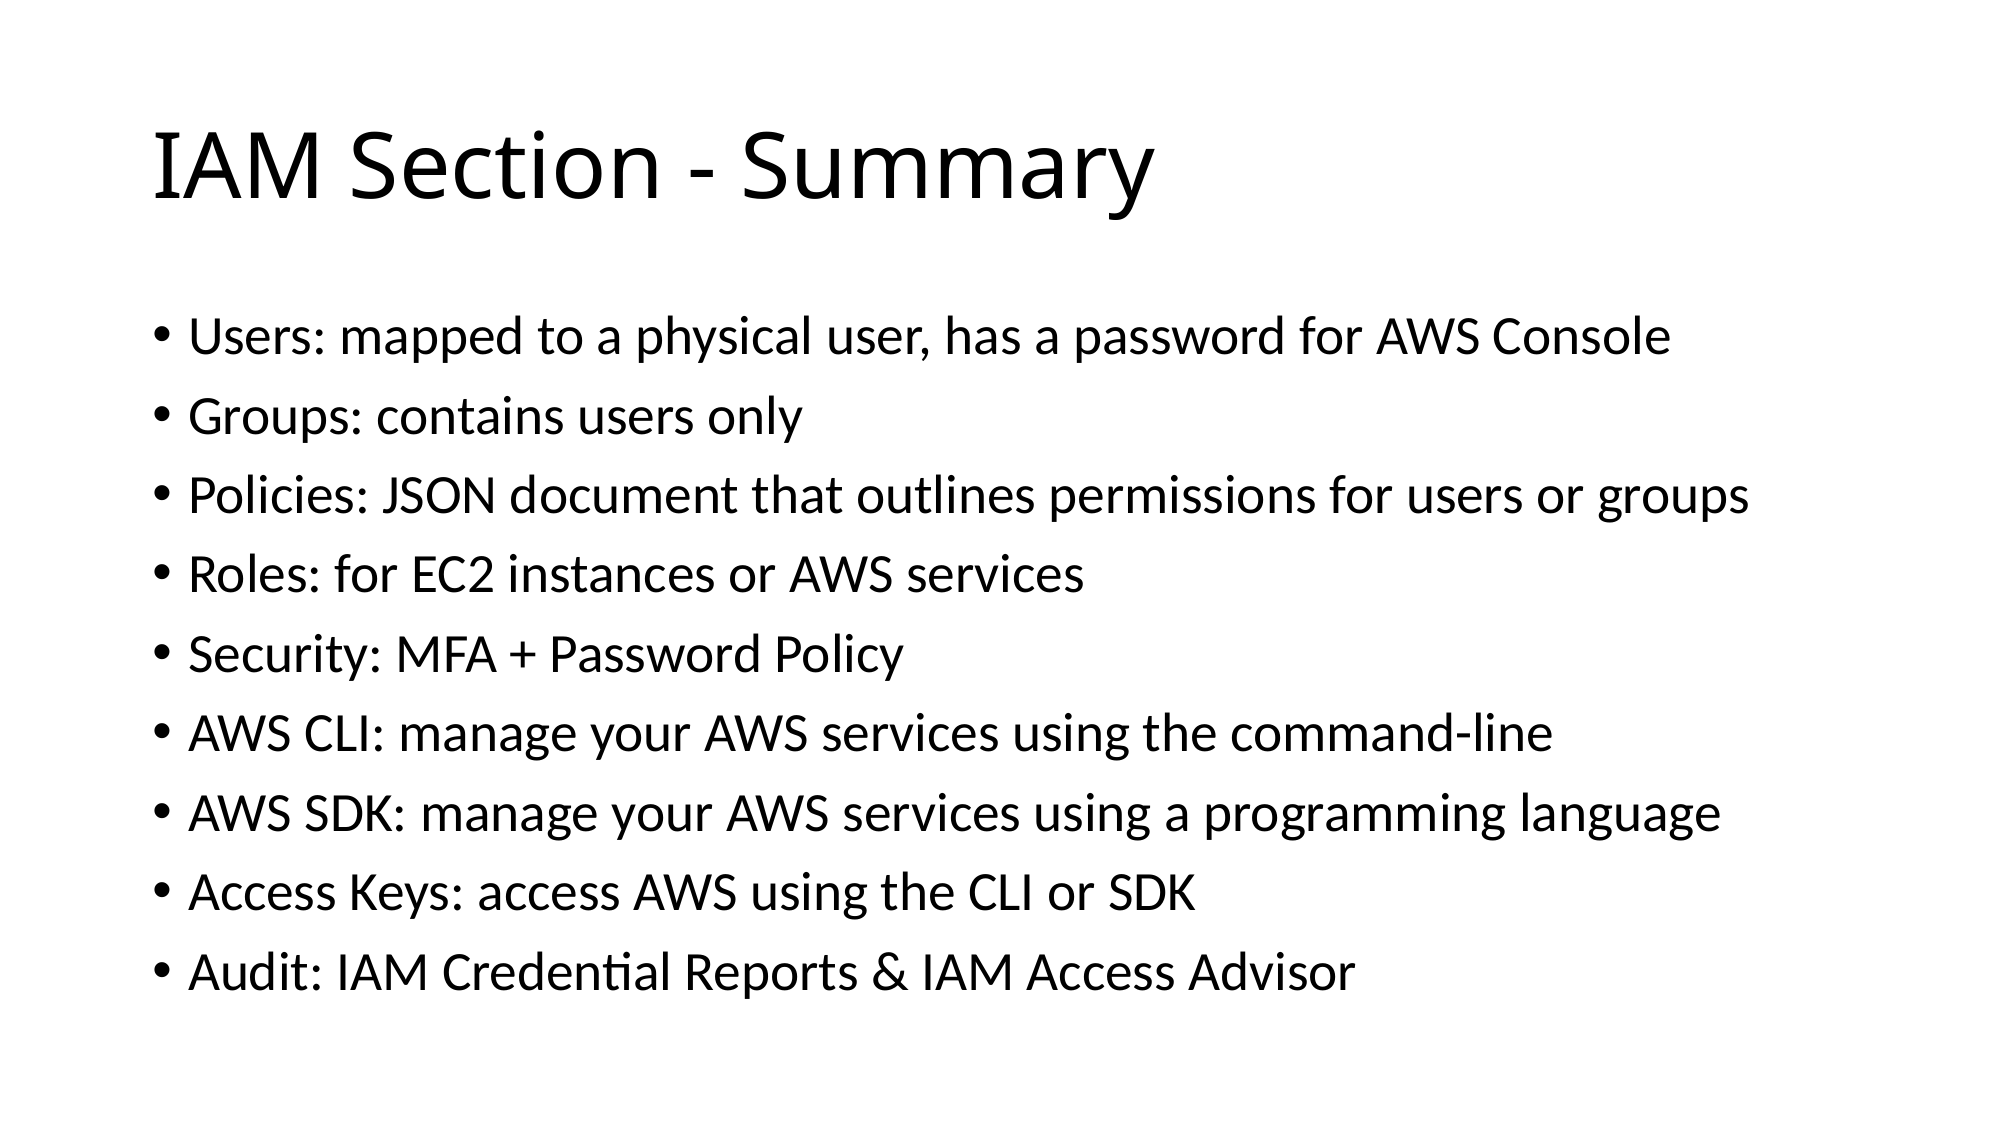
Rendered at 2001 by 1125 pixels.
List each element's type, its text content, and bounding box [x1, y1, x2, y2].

title IAM Section - Summary [137, 59, 1863, 278]
list Users: mapped to a physical user, has a password for AWS Console Groups: contains users only Policies: JSON document that outlines permissions for users or groups Roles: for EC2 instances or AWS services Security: MFA + Password Policy AWS CLI: manage your AWS services using the command-line AWS SDK: manage your AWS services using a programming language Access Keys: access AWS using the CLI or SDK Audit: IAM Credential Reports & IAM Access Advisor [137, 299, 1863, 1014]
